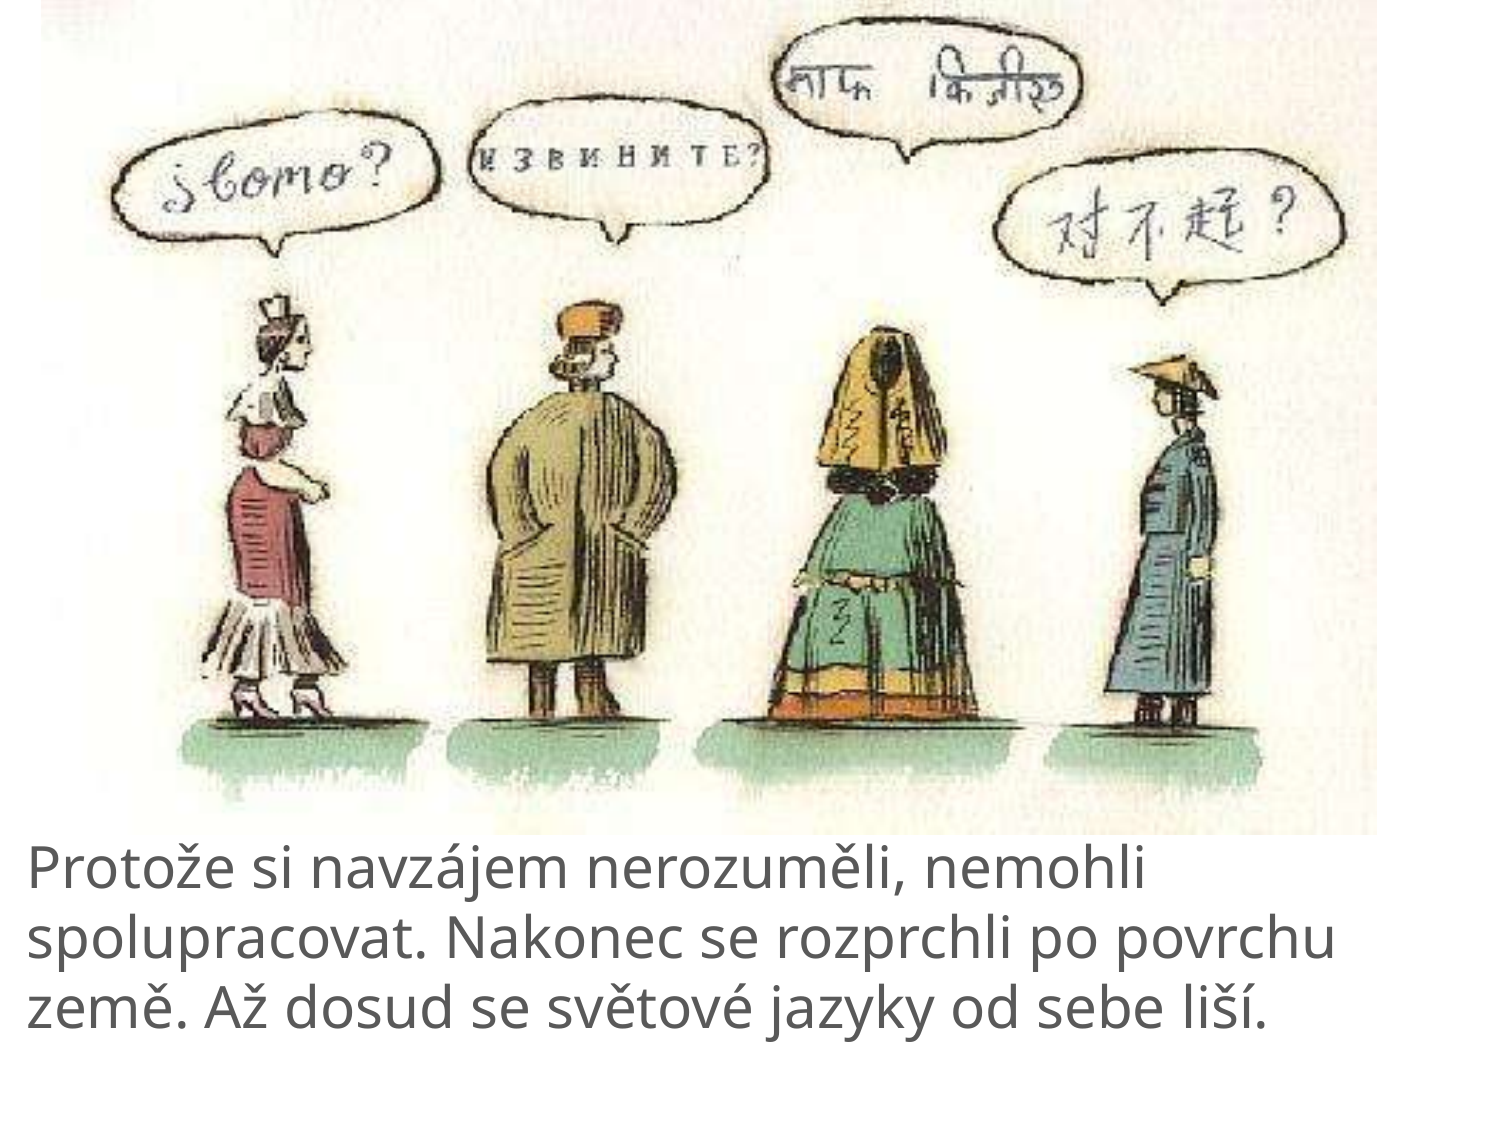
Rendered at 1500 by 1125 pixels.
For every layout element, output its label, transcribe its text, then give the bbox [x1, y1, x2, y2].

picture [41, 0, 1377, 835]
text_box Protože si navzájem nerozuměli, nemohli spolupracovat. Nakonec se rozprchli po povrchu země. Až dosud se světové jazyky od sebe liší. [11, 822, 1498, 1047]
